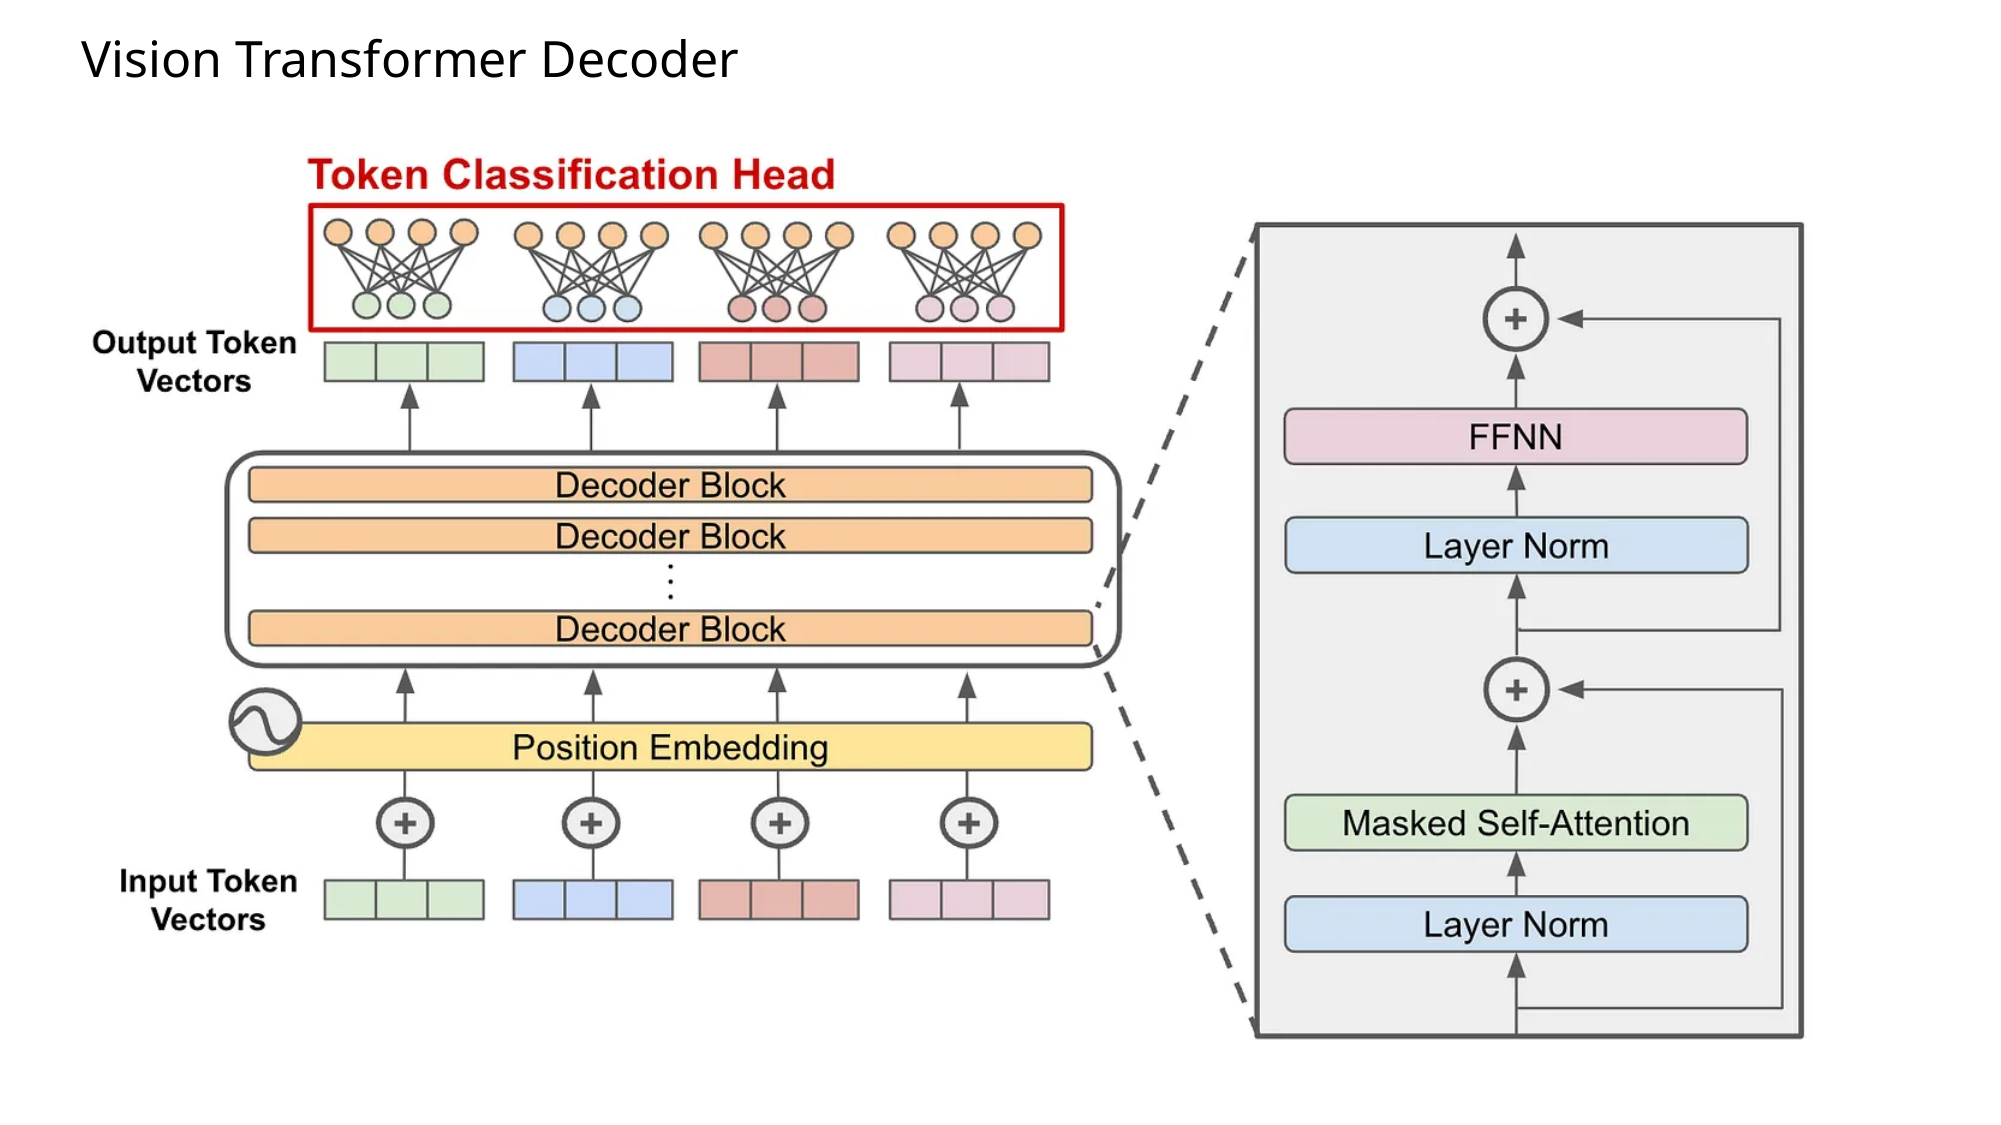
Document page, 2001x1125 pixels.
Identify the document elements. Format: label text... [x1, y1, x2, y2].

title Vision Transformer Decoder [66, 9, 1937, 112]
picture [72, 136, 1821, 1055]
